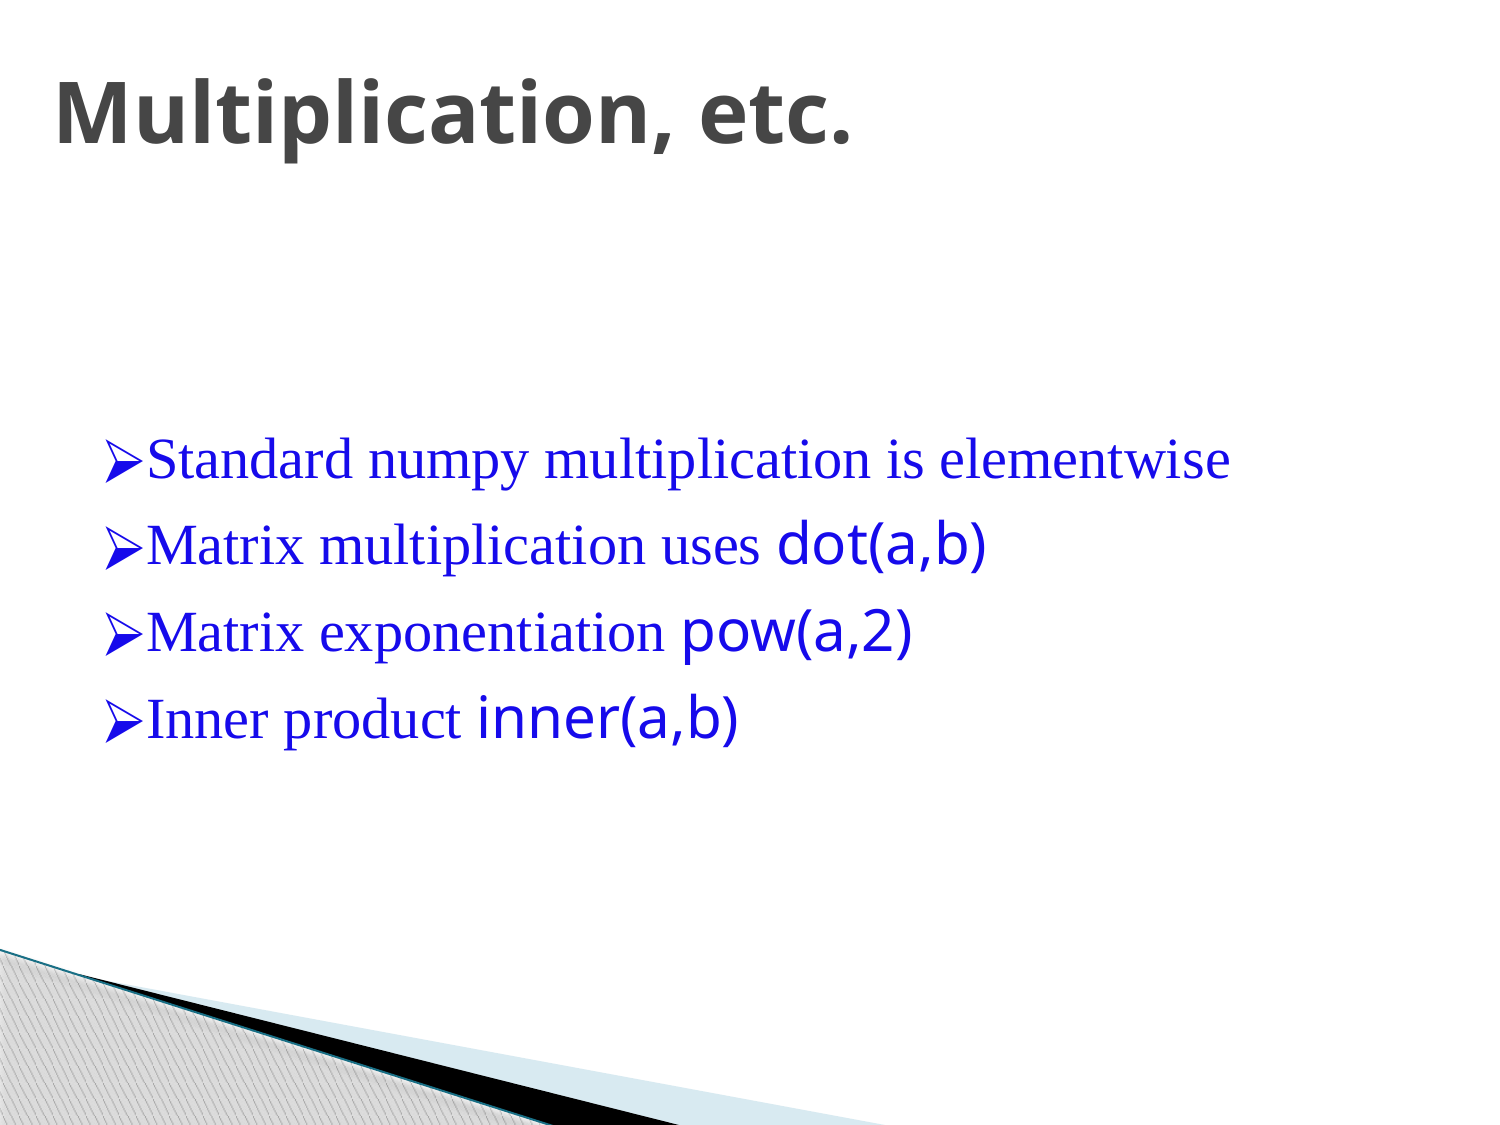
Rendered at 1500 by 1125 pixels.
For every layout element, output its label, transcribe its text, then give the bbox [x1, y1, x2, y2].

title Multiplication, etc. [37, 7, 1313, 211]
list Standard numpy multiplication is elementwise Matrix multiplication uses dot(a,b) Matrix exponentiation pow(a,2) Inner product inner(a,b) [87, 412, 1438, 1066]
